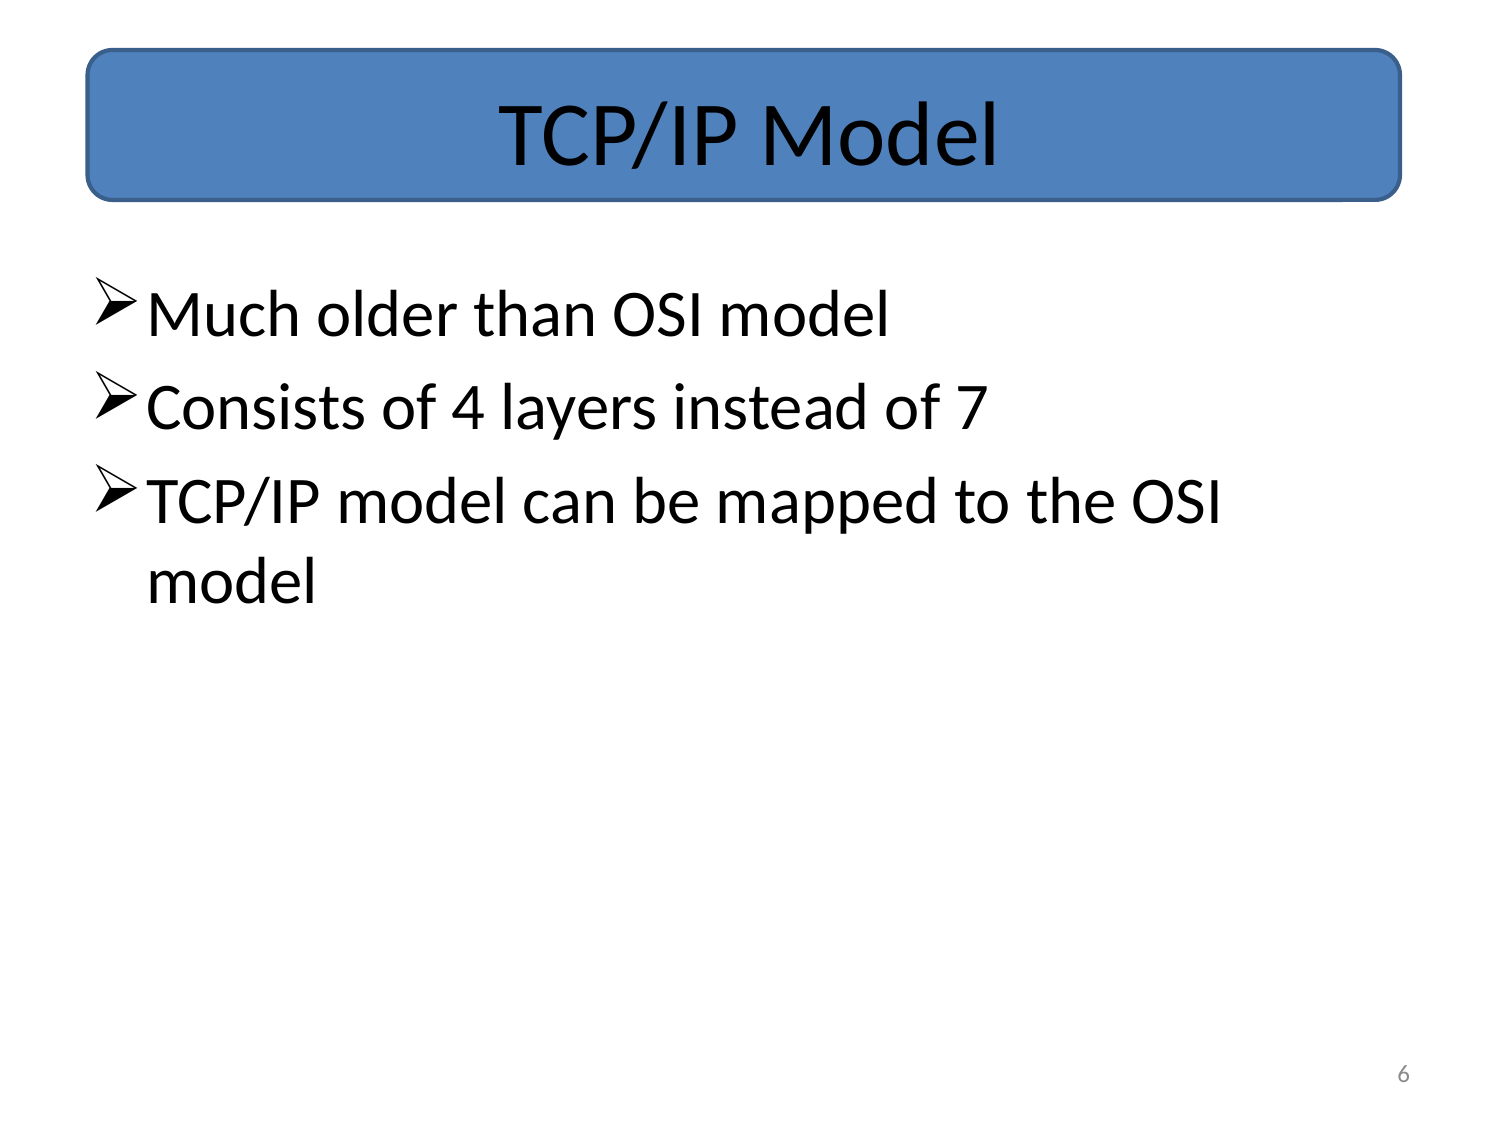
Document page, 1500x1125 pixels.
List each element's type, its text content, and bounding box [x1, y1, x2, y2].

list Much older than OSI model Consists of 4 layers instead of 7 TCP/IP model can be mapped to the OSI model [75, 262, 1425, 1005]
slide_number 6 [1074, 1042, 1425, 1103]
title TCP/IP Model [75, 45, 1425, 213]
